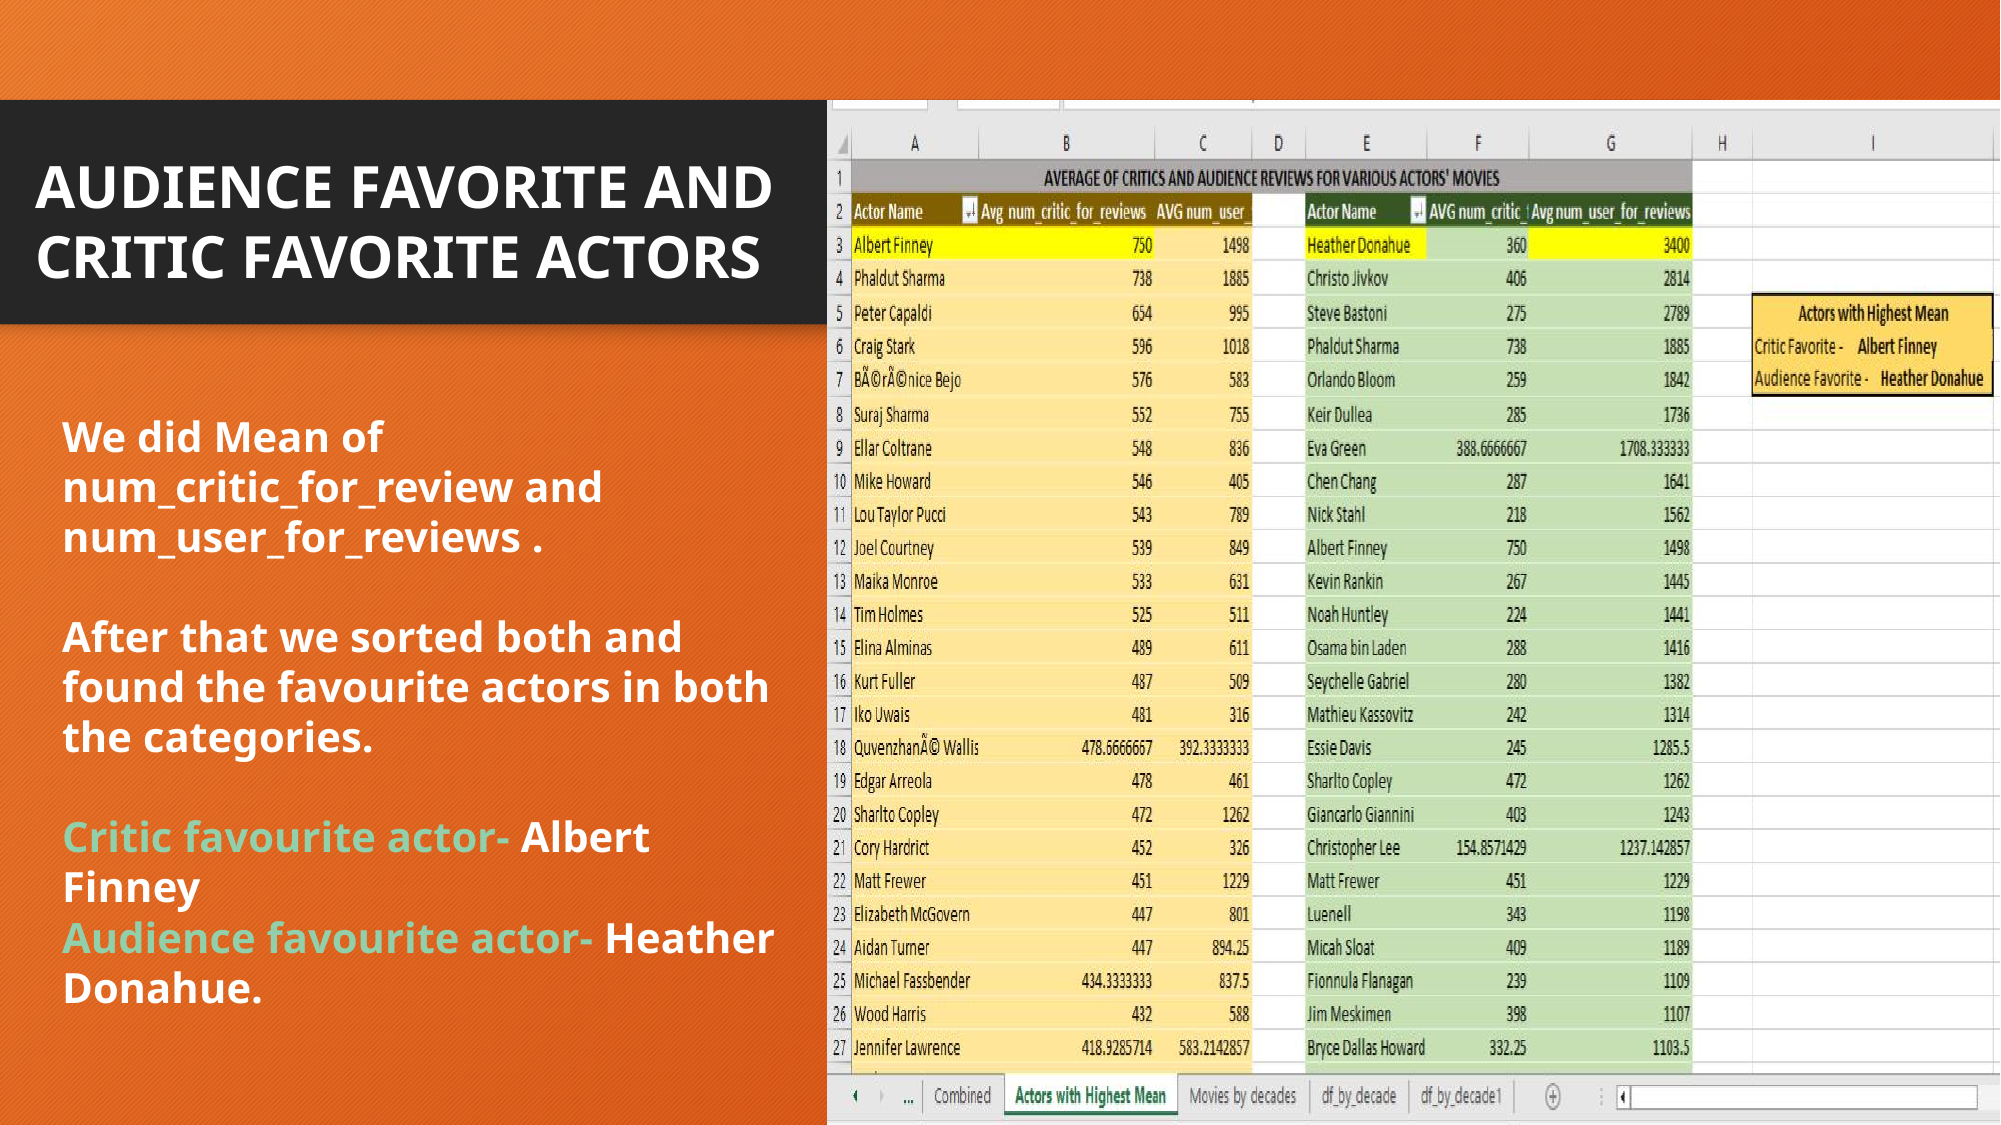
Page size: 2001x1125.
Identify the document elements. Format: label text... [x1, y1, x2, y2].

picture [0, 100, 2000, 1125]
text_box AUDIENCE FAVORITE AND CRITIC FAVORITE ACTORS [20, 142, 827, 298]
text_box We did Mean of num_critic_for_review and num_user_for_reviews . After that we sorted both and found the favourite actors in both the categories. Critic favourite actor- Albert Finney Audience favourite actor- Heather Donahue. [47, 403, 801, 1079]
